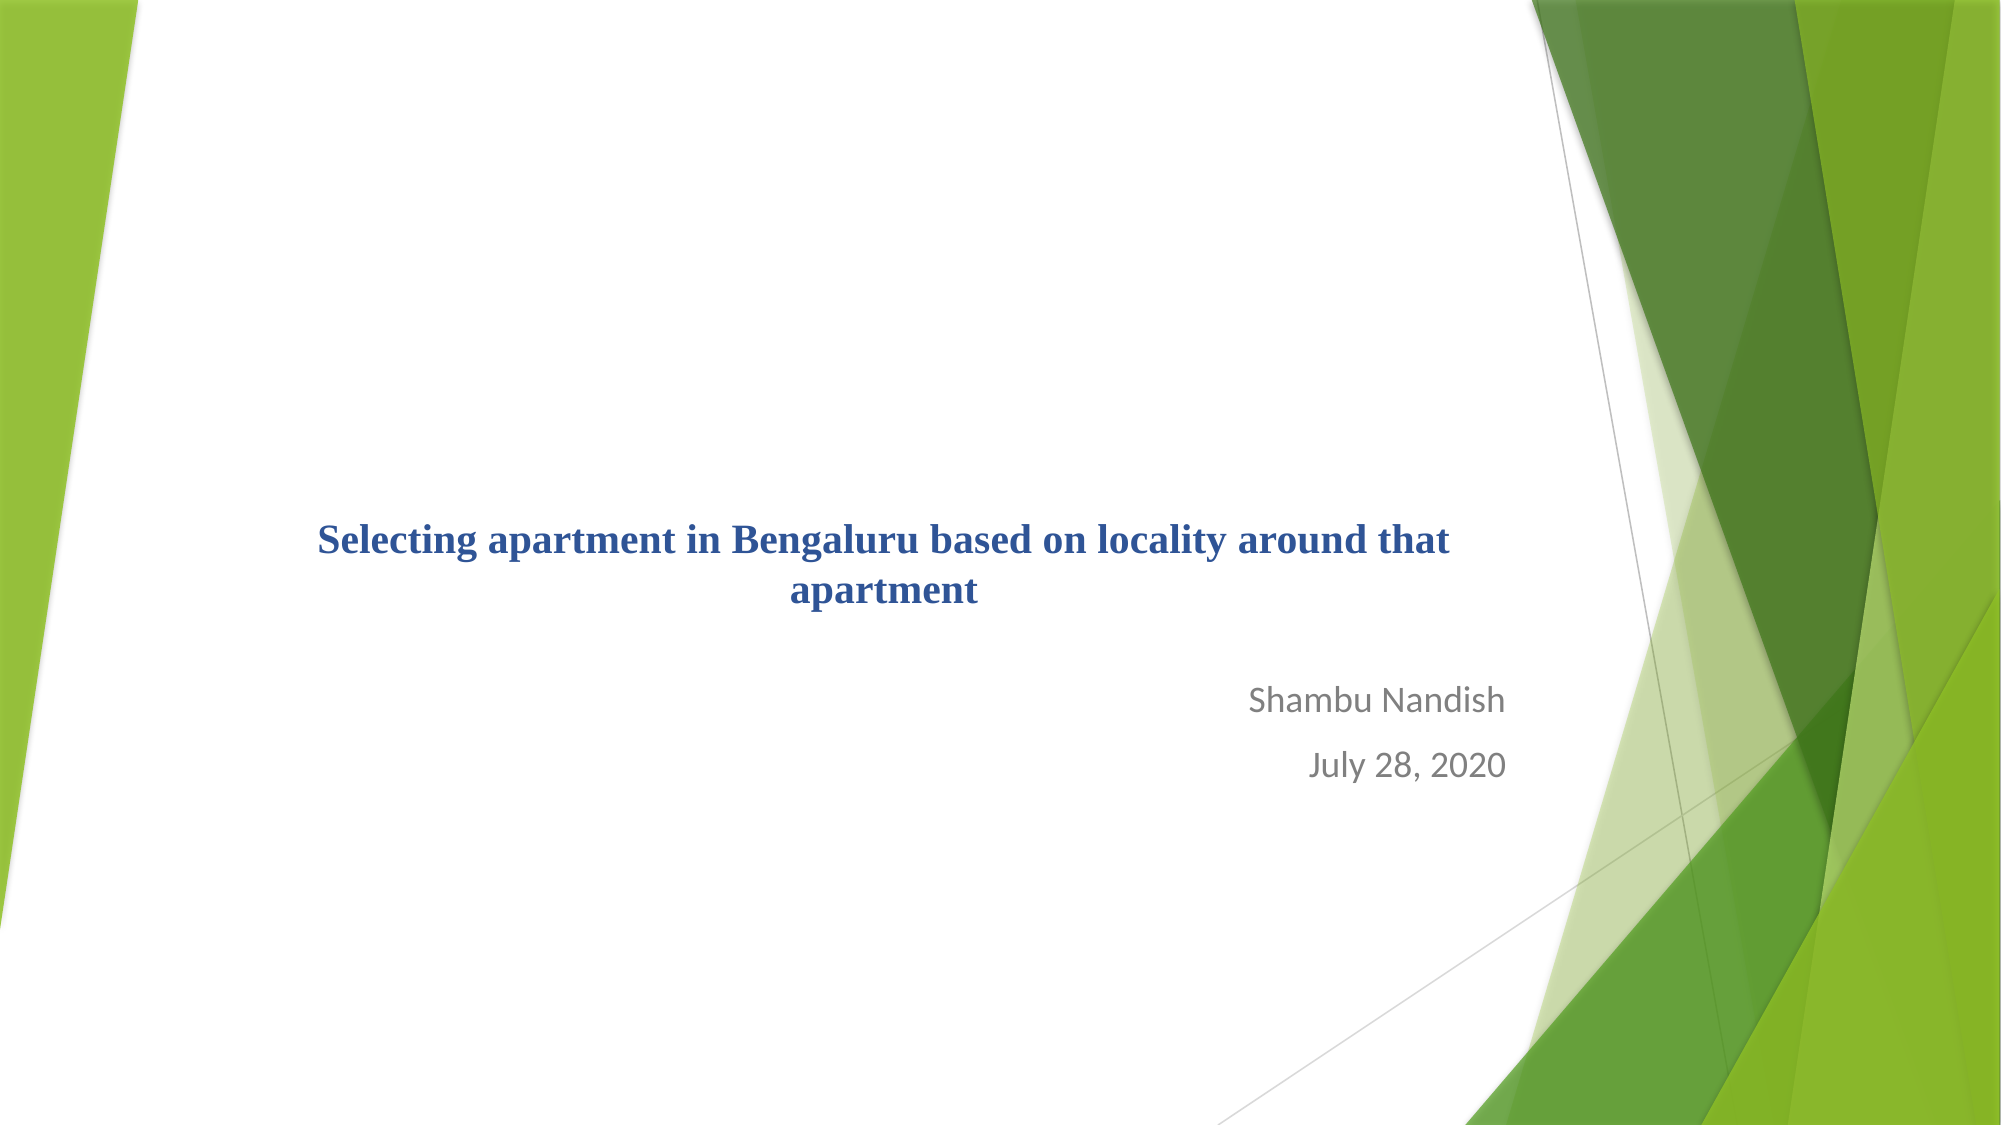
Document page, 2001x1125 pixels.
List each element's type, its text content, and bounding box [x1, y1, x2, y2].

title Selecting apartment in Bengaluru based on locality around that apartment [247, 394, 1522, 664]
subtitle Shambu Nandish July 28, 2020 [247, 664, 1522, 845]
